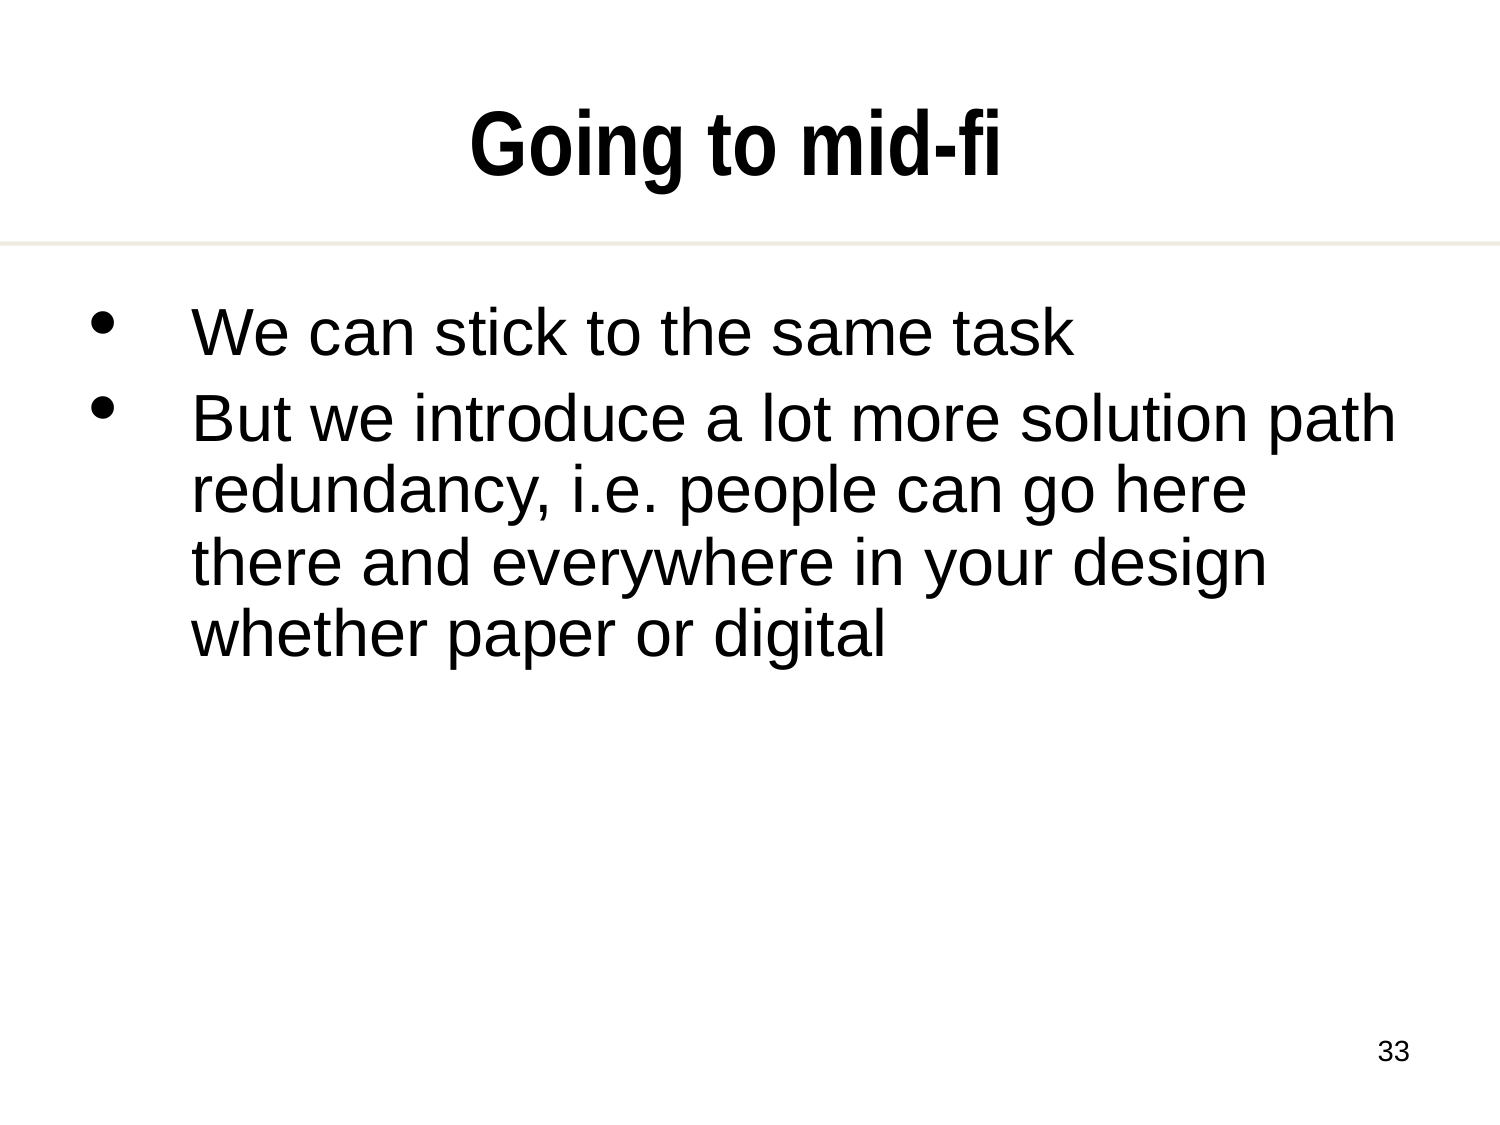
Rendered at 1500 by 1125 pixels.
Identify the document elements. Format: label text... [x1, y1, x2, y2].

text_box <number> [1074, 1024, 1425, 1103]
text_box Going to mid-fi [75, 45, 1425, 233]
text_box We can stick to the same task But we introduce a lot more solution path redundancy, i.e. people can go here there and everywhere in your design whether paper or digital [76, 290, 1427, 1034]
text_box [64, 280, 1415, 1024]
